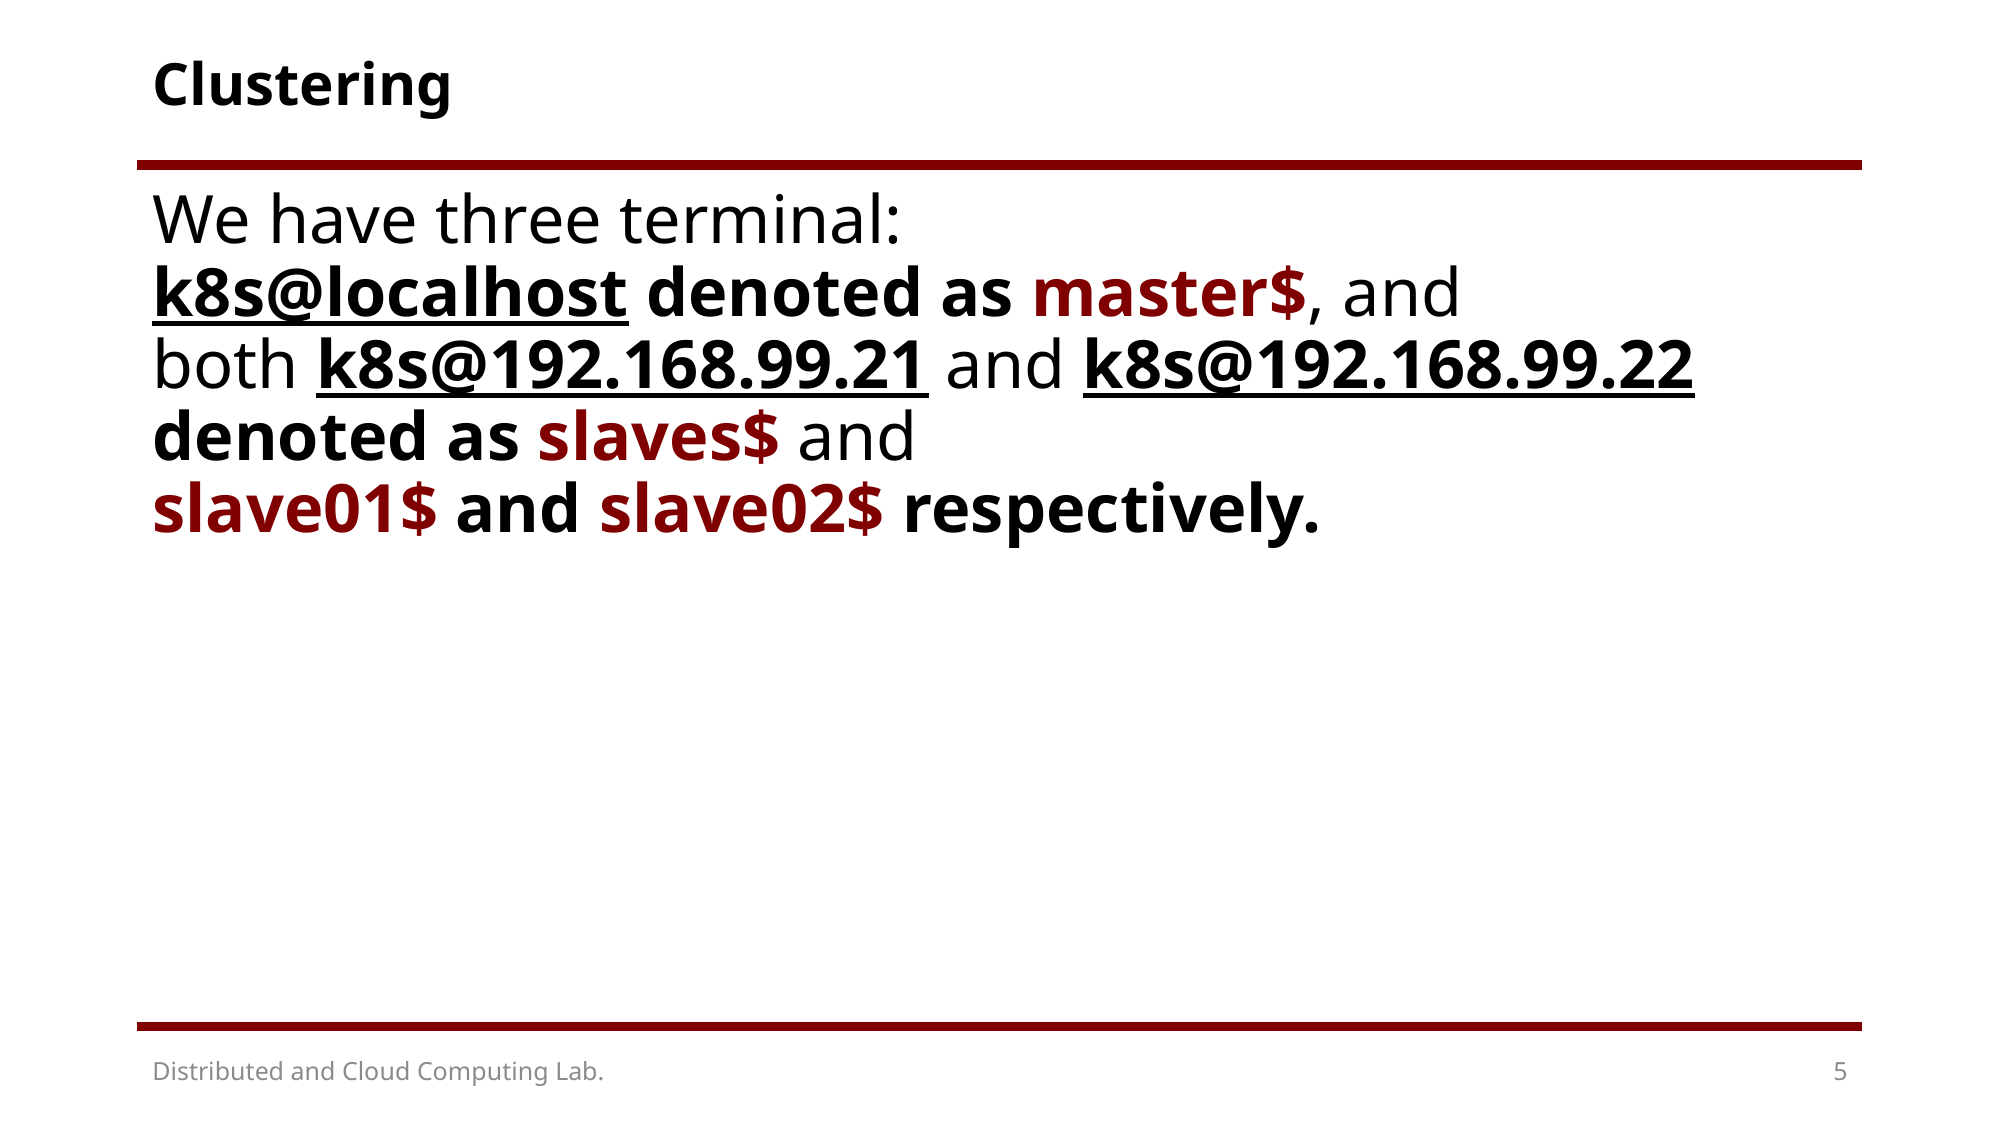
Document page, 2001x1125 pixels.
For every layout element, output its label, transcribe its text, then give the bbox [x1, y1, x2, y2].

footer Distributed and Cloud Computing Lab. [137, 1042, 813, 1103]
title Clustering [137, 22, 1863, 152]
list We have three terminal: k8s@localhost denoted as master$, and both k8s@192.168.99.21 and k8s@192.168.99.22 denoted as slaves$ and slave01$ and slave02$ respectively. [137, 178, 1863, 1014]
slide_number 5 [1412, 1042, 1863, 1103]
